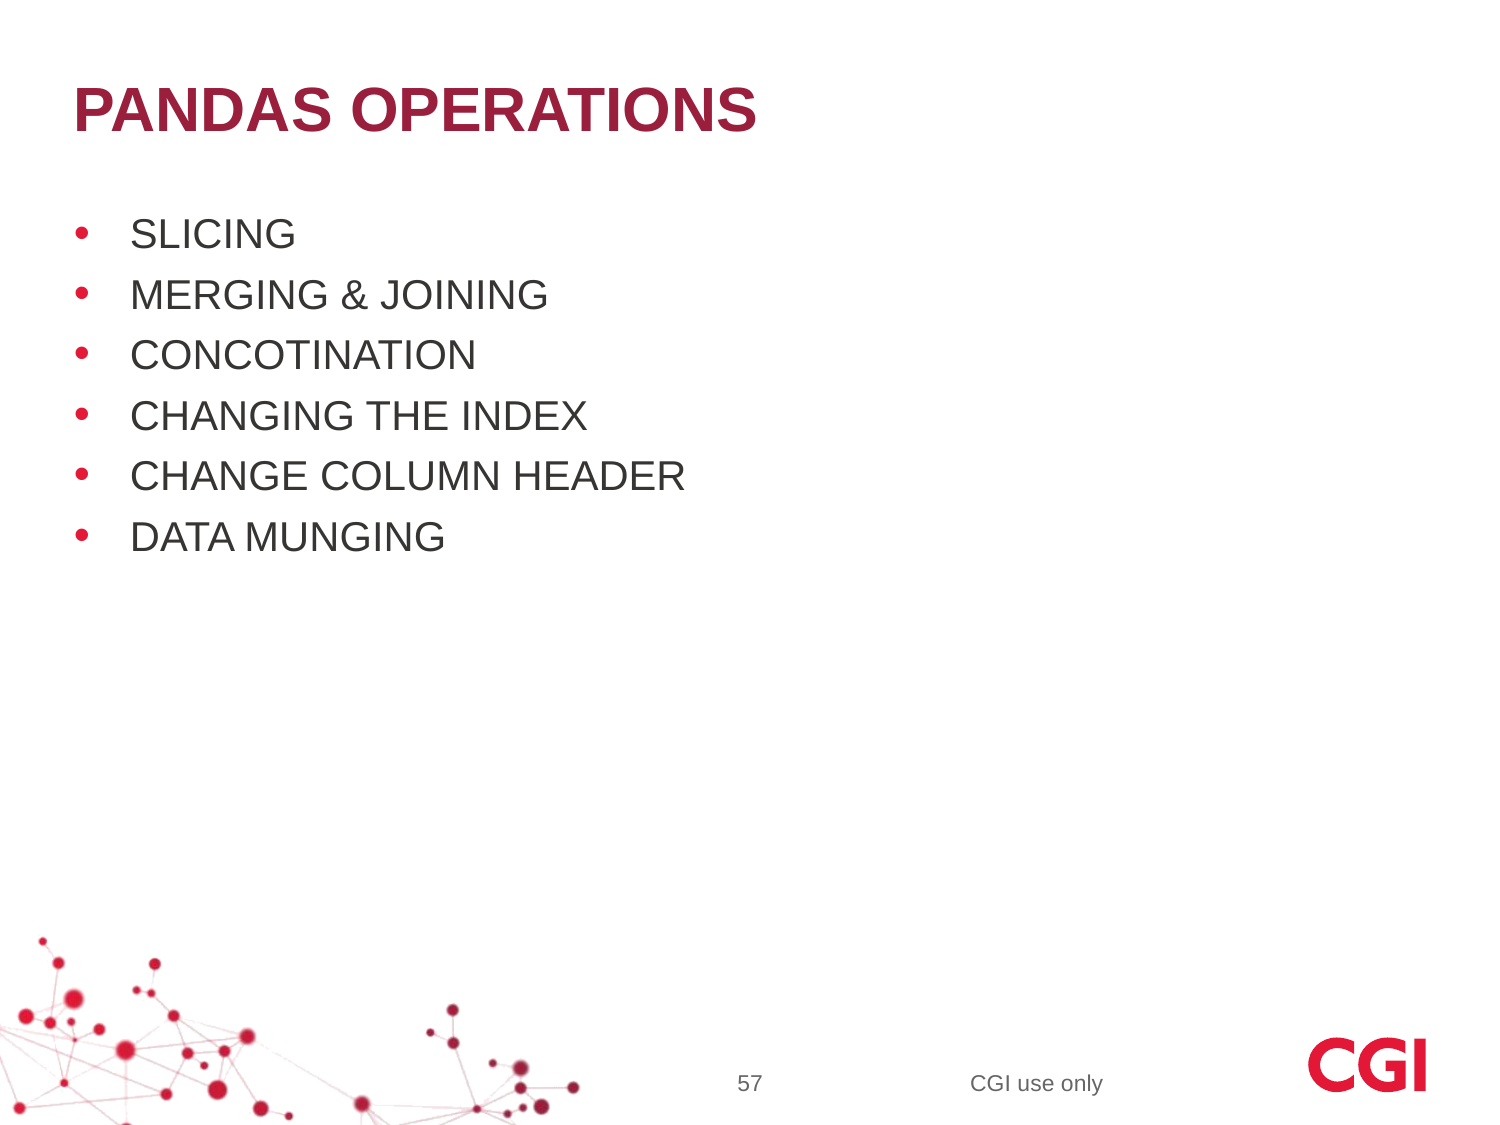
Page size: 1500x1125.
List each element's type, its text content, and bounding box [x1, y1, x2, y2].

title PANDAS OPERATIONS [73, 30, 1425, 182]
slide_number 57 [686, 1068, 814, 1109]
list SLICING MERGING & JOINING CONCOTINATION CHANGING THE INDEX CHANGE COLUMN HEADER DATA MUNGING [73, 207, 1428, 1010]
picture [0, 908, 623, 1125]
